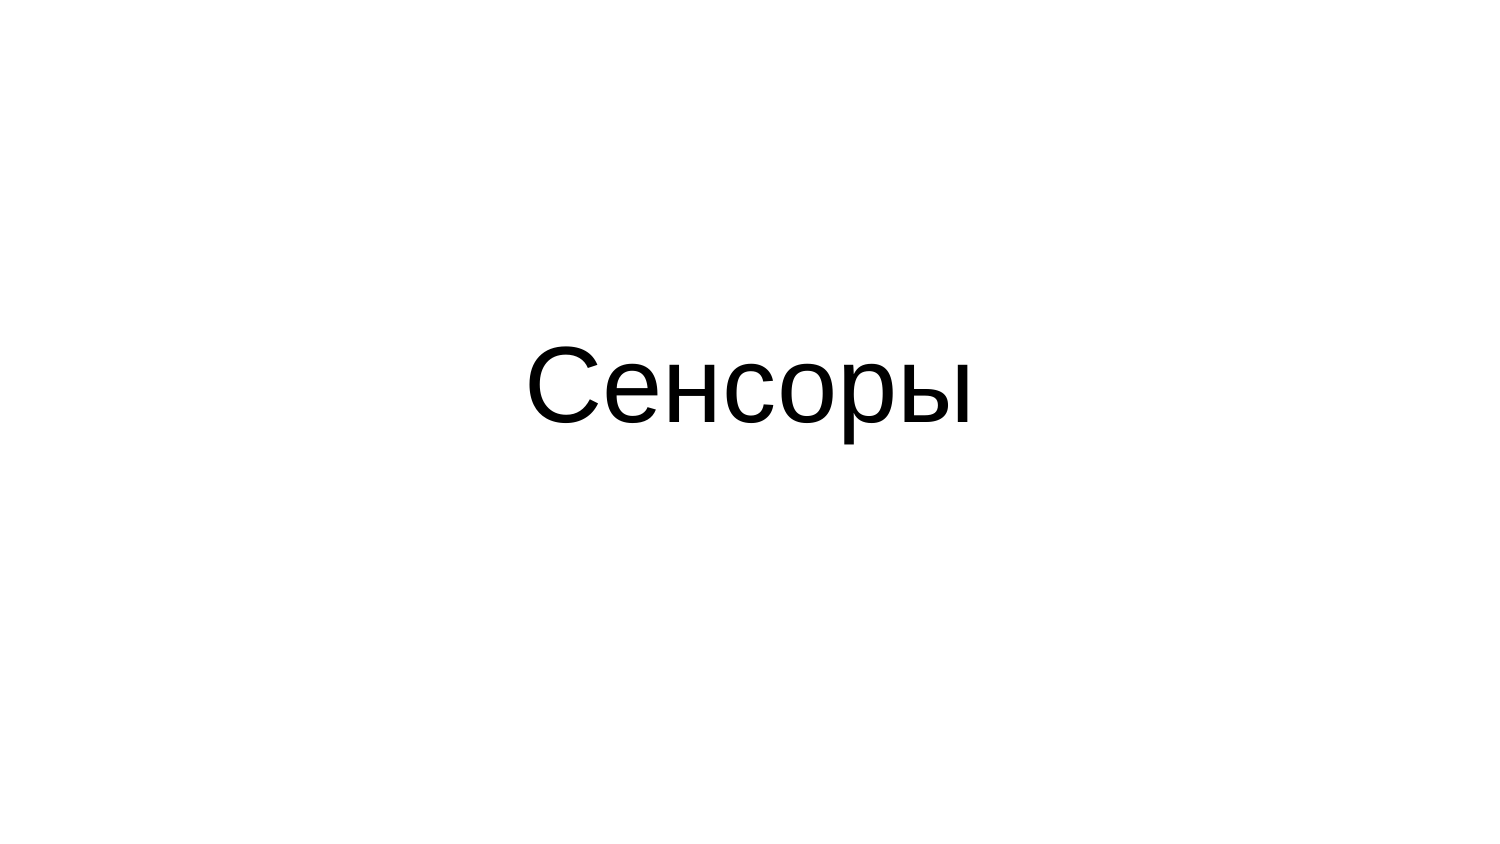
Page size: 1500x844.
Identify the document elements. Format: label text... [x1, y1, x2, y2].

title Сенсоры [51, 319, 1449, 459]
